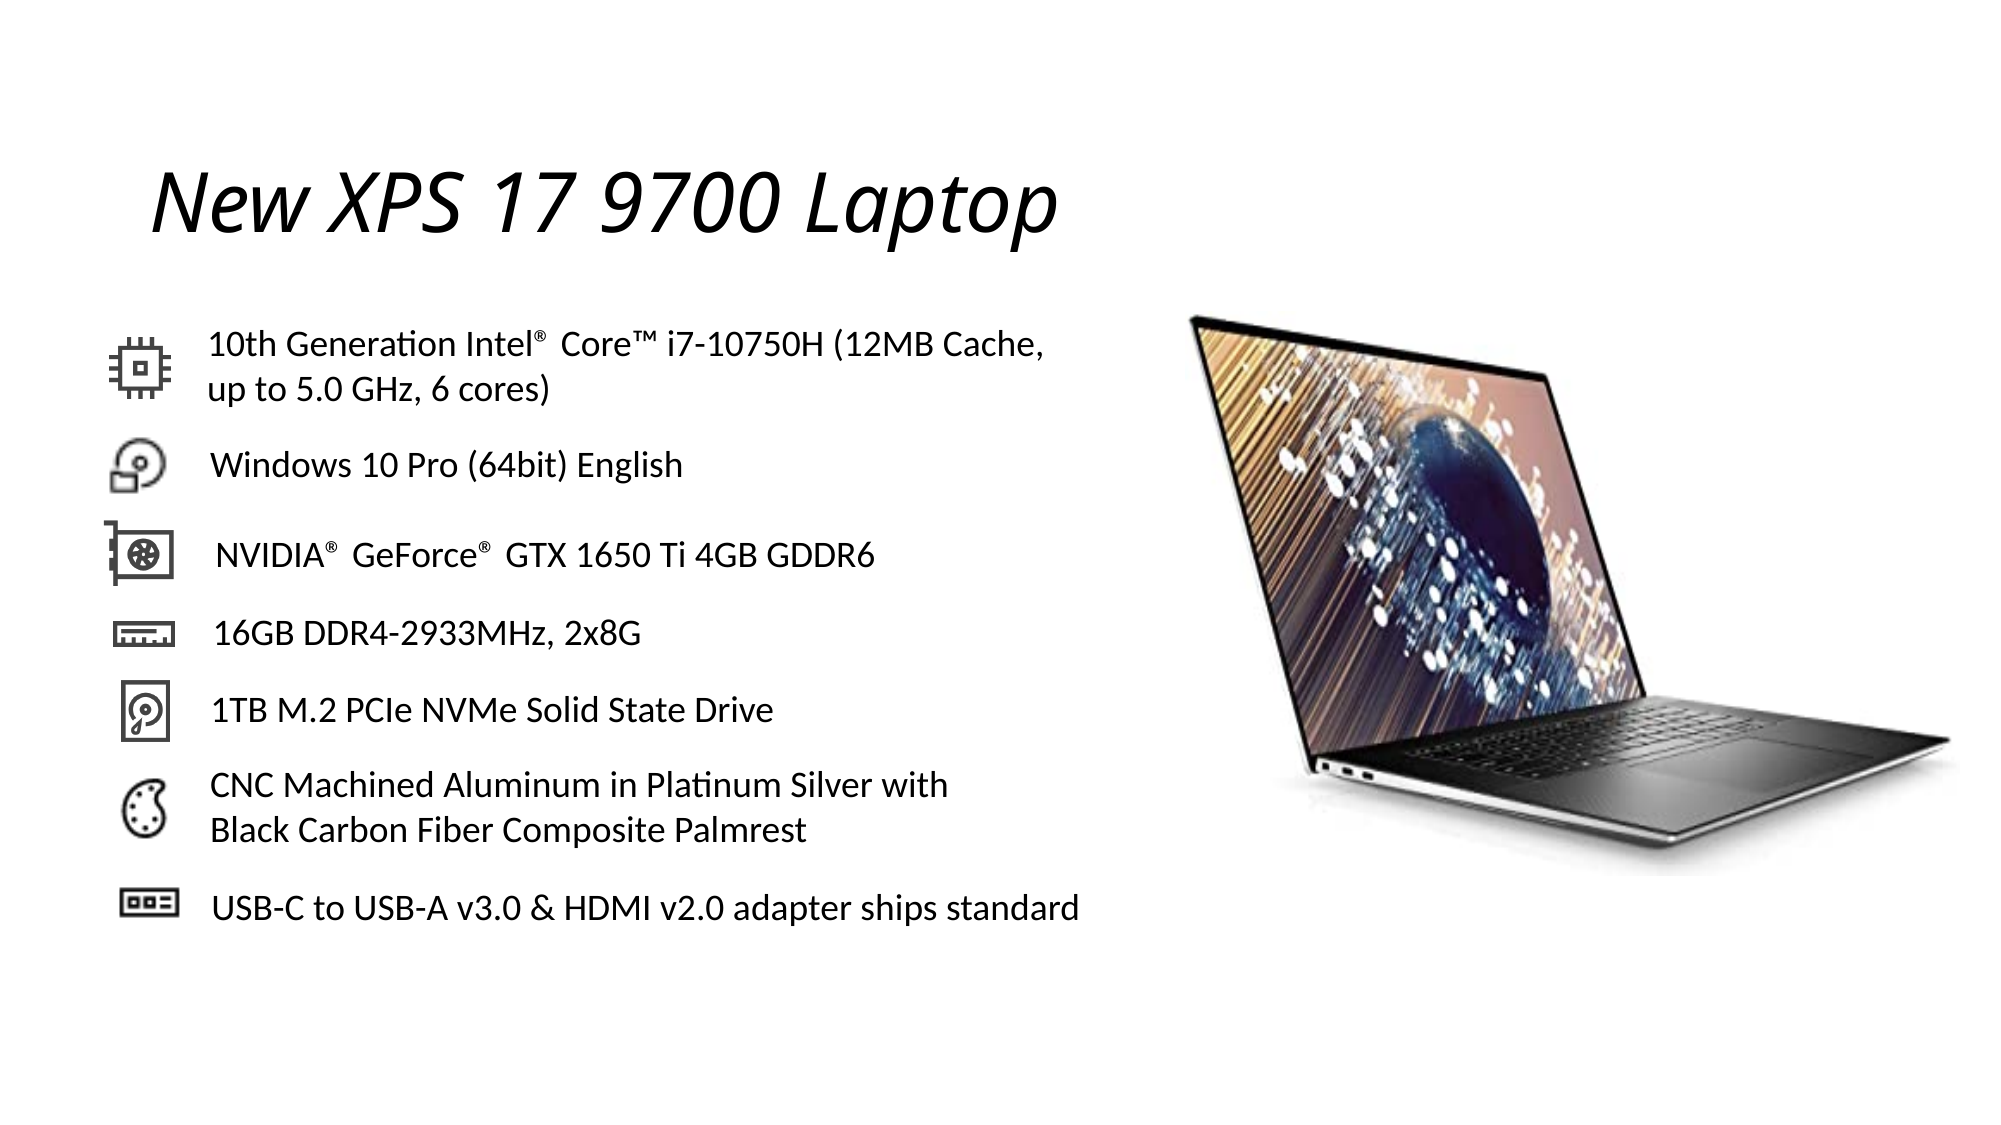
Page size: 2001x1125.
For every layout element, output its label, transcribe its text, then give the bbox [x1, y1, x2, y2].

text_box USB-C to USB-A v3.0 & HDMI v2.0 adapter ships standard [196, 875, 1097, 936]
text_box New XPS 17 9700 Laptop [135, 141, 1077, 257]
text_box Windows 10 Pro (64bit) English [195, 432, 700, 493]
text_box NVIDIA® GeForce® GTX 1650 Ti 4GB GDDR6 [200, 523, 891, 583]
picture [113, 621, 175, 647]
picture [121, 680, 170, 742]
text_box 16GB DDR4-2933MHz, 2x8G [197, 600, 657, 661]
text_box 1TB M.2 PCIe NVMe Solid State Drive [195, 677, 790, 738]
picture [110, 775, 178, 843]
picture [109, 337, 171, 399]
picture [116, 869, 184, 937]
picture [99, 513, 178, 593]
picture [1185, 311, 1960, 876]
picture [108, 436, 170, 497]
text_box CNC Machined Aluminum in Platinum Silver with Black Carbon Fiber Composite Palmrest [195, 752, 969, 857]
text_box 10th Generation Intel® Core™ i7-10750H (12MB Cache, up to 5.0 GHz, 6 cores) [192, 311, 1094, 417]
